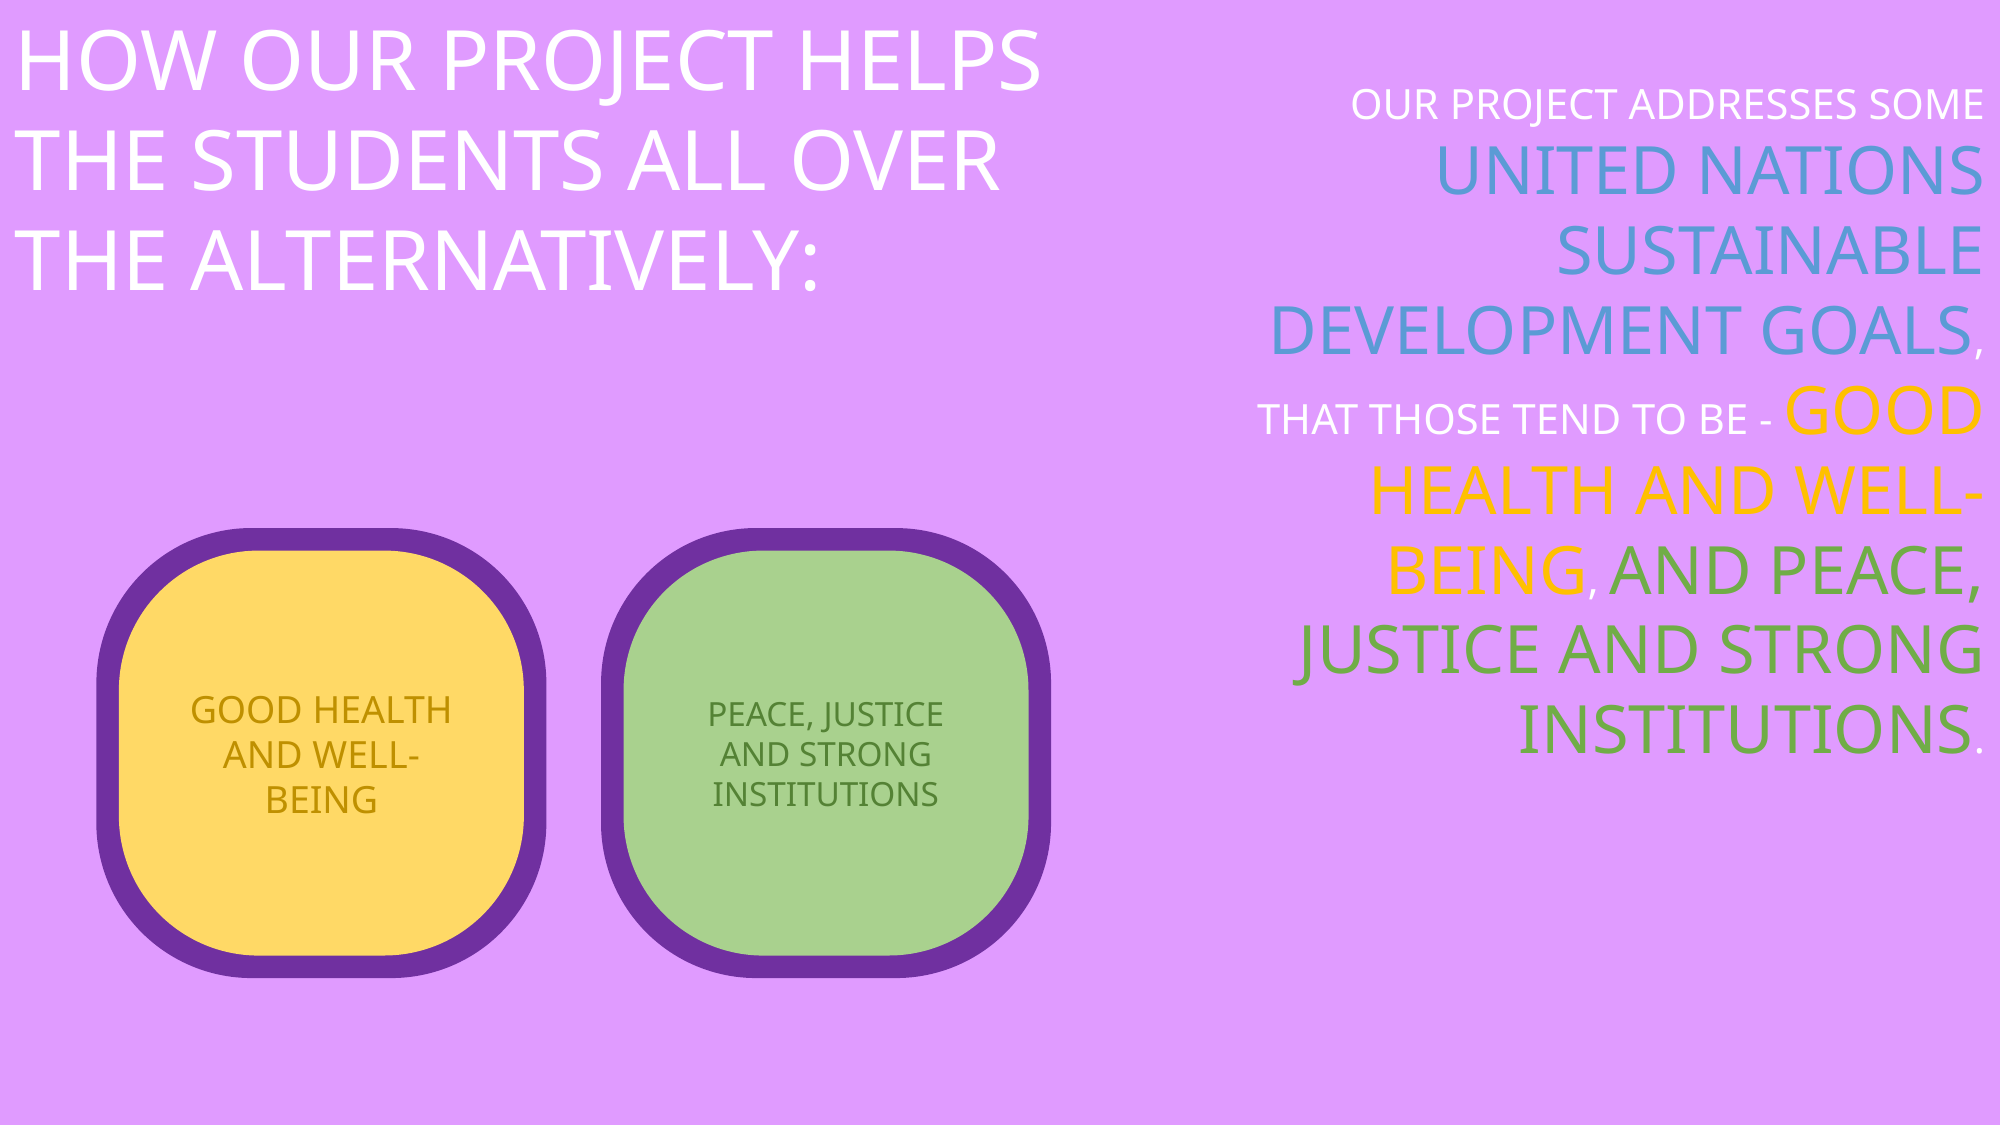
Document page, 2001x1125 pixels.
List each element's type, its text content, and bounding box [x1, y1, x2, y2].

text_box [599, 526, 1053, 980]
text_box OUR PROJECT ADDRESSES SOME UNITED NATIONS SUSTAINABLE DEVELOPMENT GOALS, THAT THOSE TEND TO BE - GOOD HEALTH AND WELL-BEING, AND PEACE, JUSTICE AND STRONG INSTITUTIONS. [1210, 70, 2000, 775]
text_box HOW OUR PROJECT HELPS THE STUDENTS ALL OVER THE ALTERNATIVELY: [0, 0, 1093, 315]
text_box GOOD HEALTH AND WELL-BEING [117, 549, 525, 957]
text_box PEACE, JUSTICE AND STRONG INSTITUTIONS [622, 549, 1030, 957]
text_box [95, 526, 548, 980]
